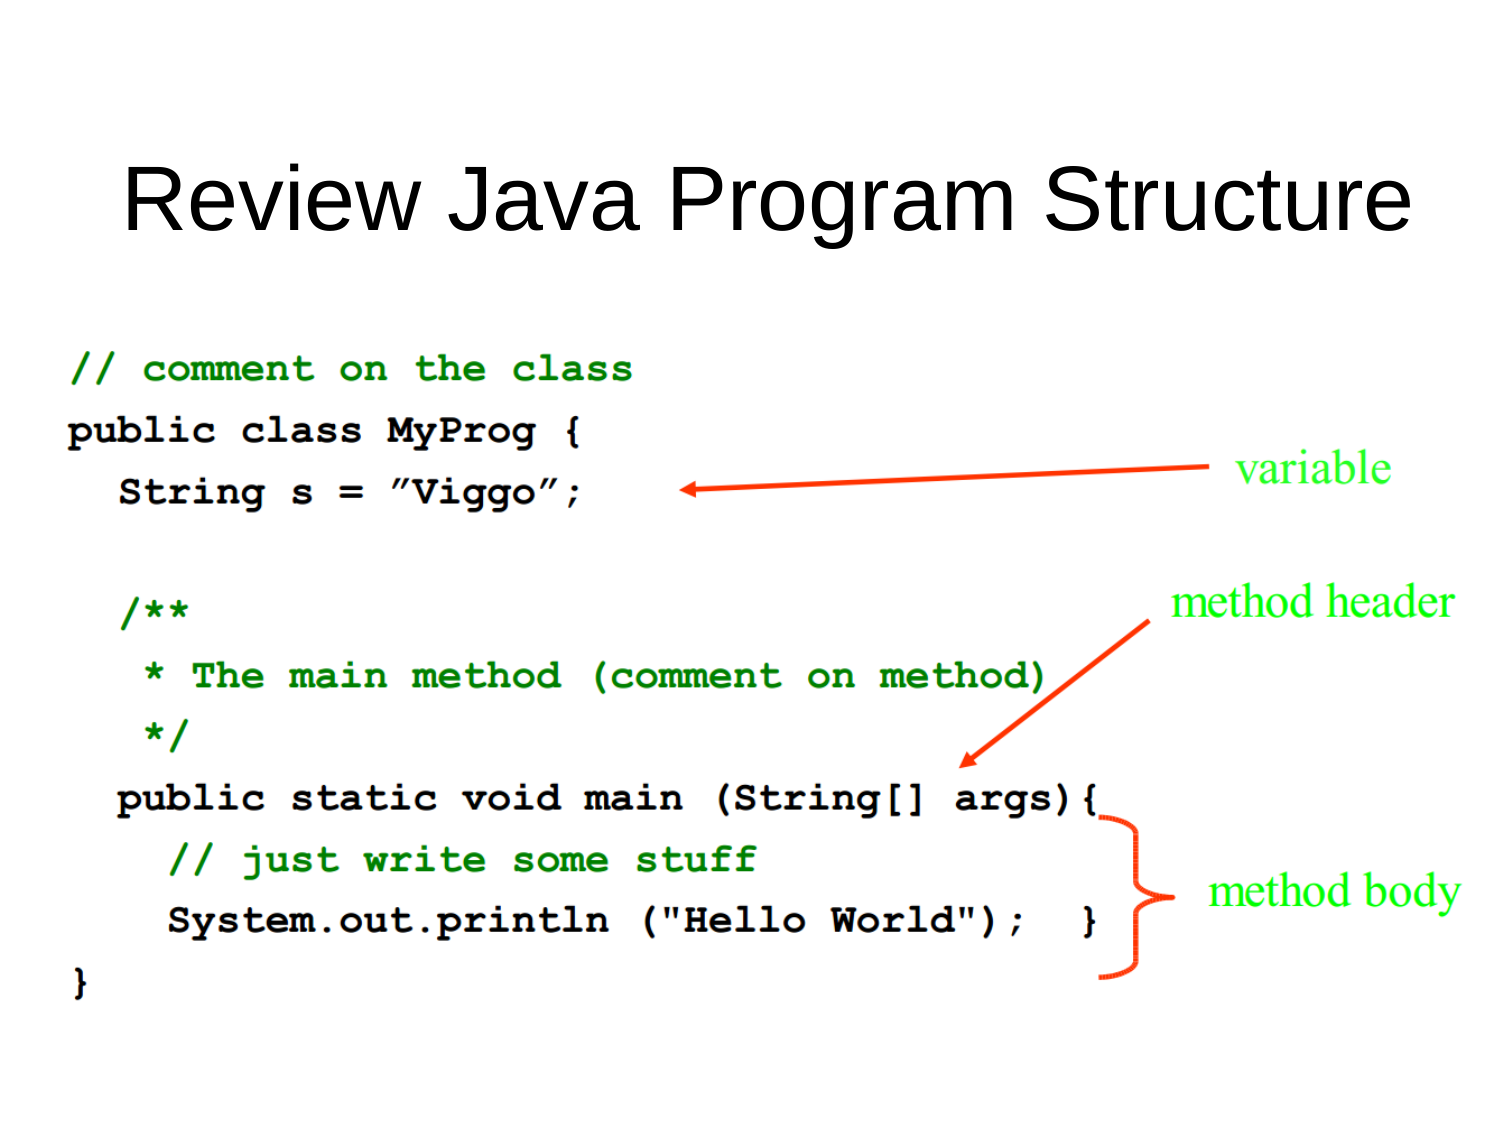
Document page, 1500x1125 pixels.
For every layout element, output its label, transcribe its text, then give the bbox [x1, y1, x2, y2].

title Review Java Program Structure [99, 99, 1438, 288]
picture [37, 341, 1475, 1035]
